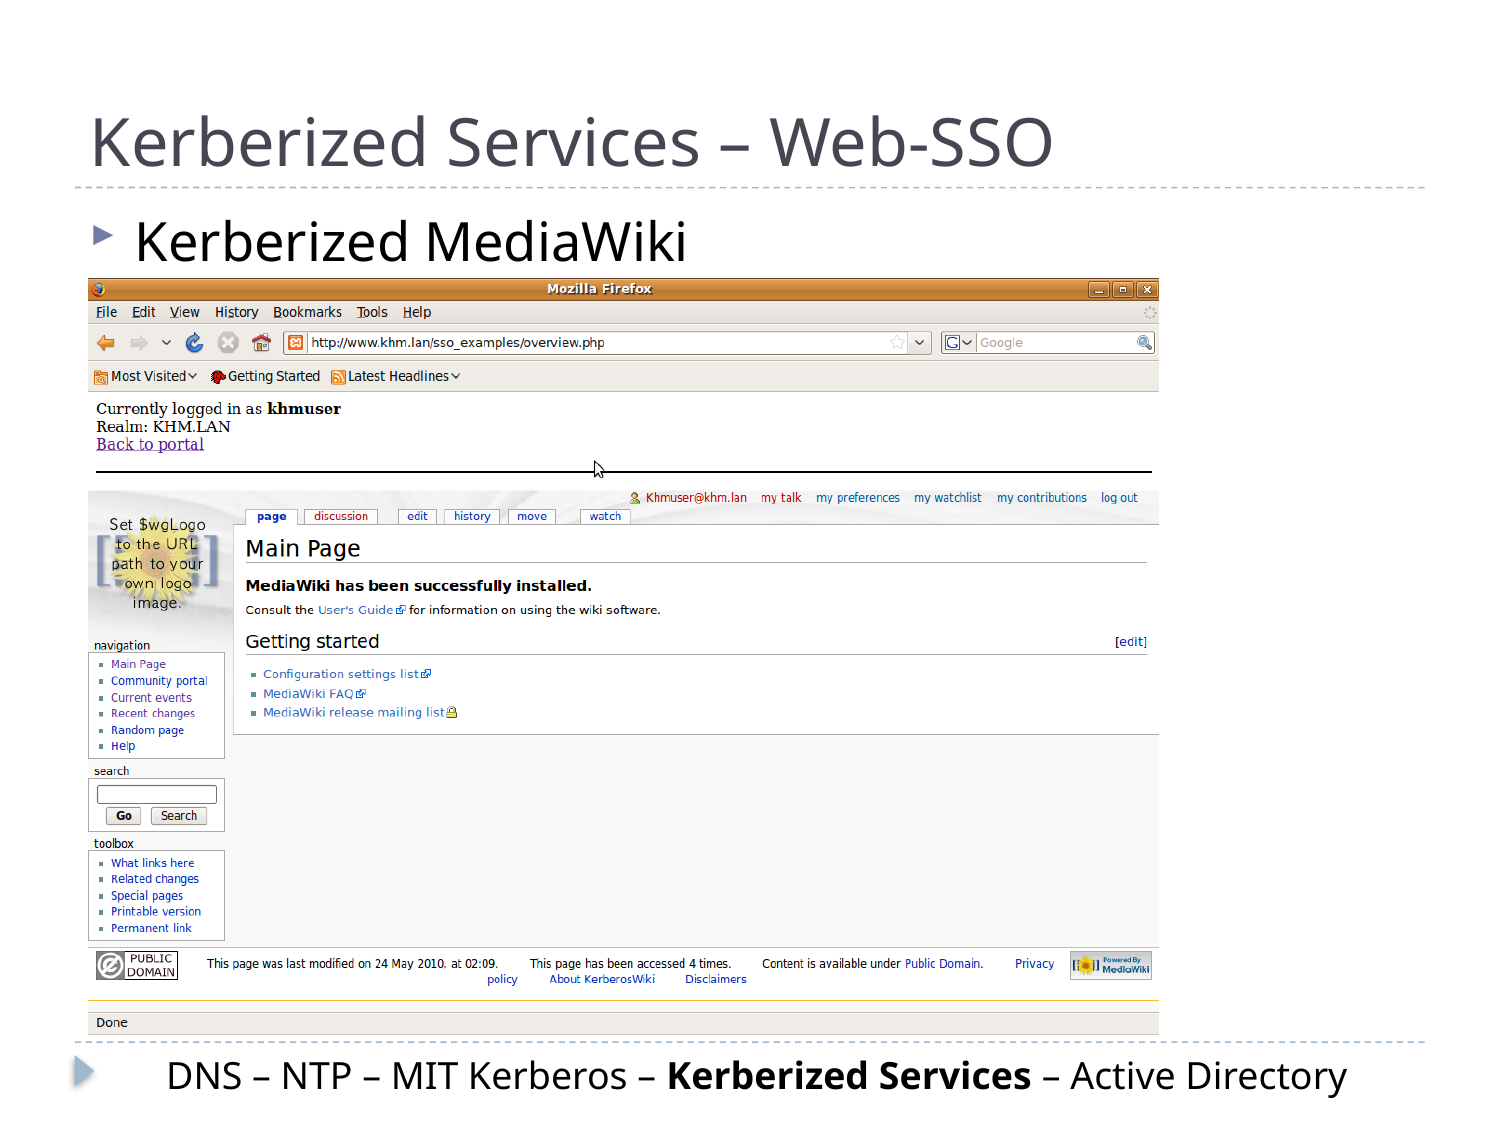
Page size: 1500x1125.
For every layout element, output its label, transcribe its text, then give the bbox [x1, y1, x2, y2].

picture [88, 278, 1159, 1036]
title Kerberized Services – Web-SSO [75, 24, 1425, 188]
list Kerberized MediaWiki [75, 200, 1425, 1010]
text_box DNS – NTP – MIT Kerberos – Kerberized Services – Active Directory [88, 1045, 1436, 1105]
